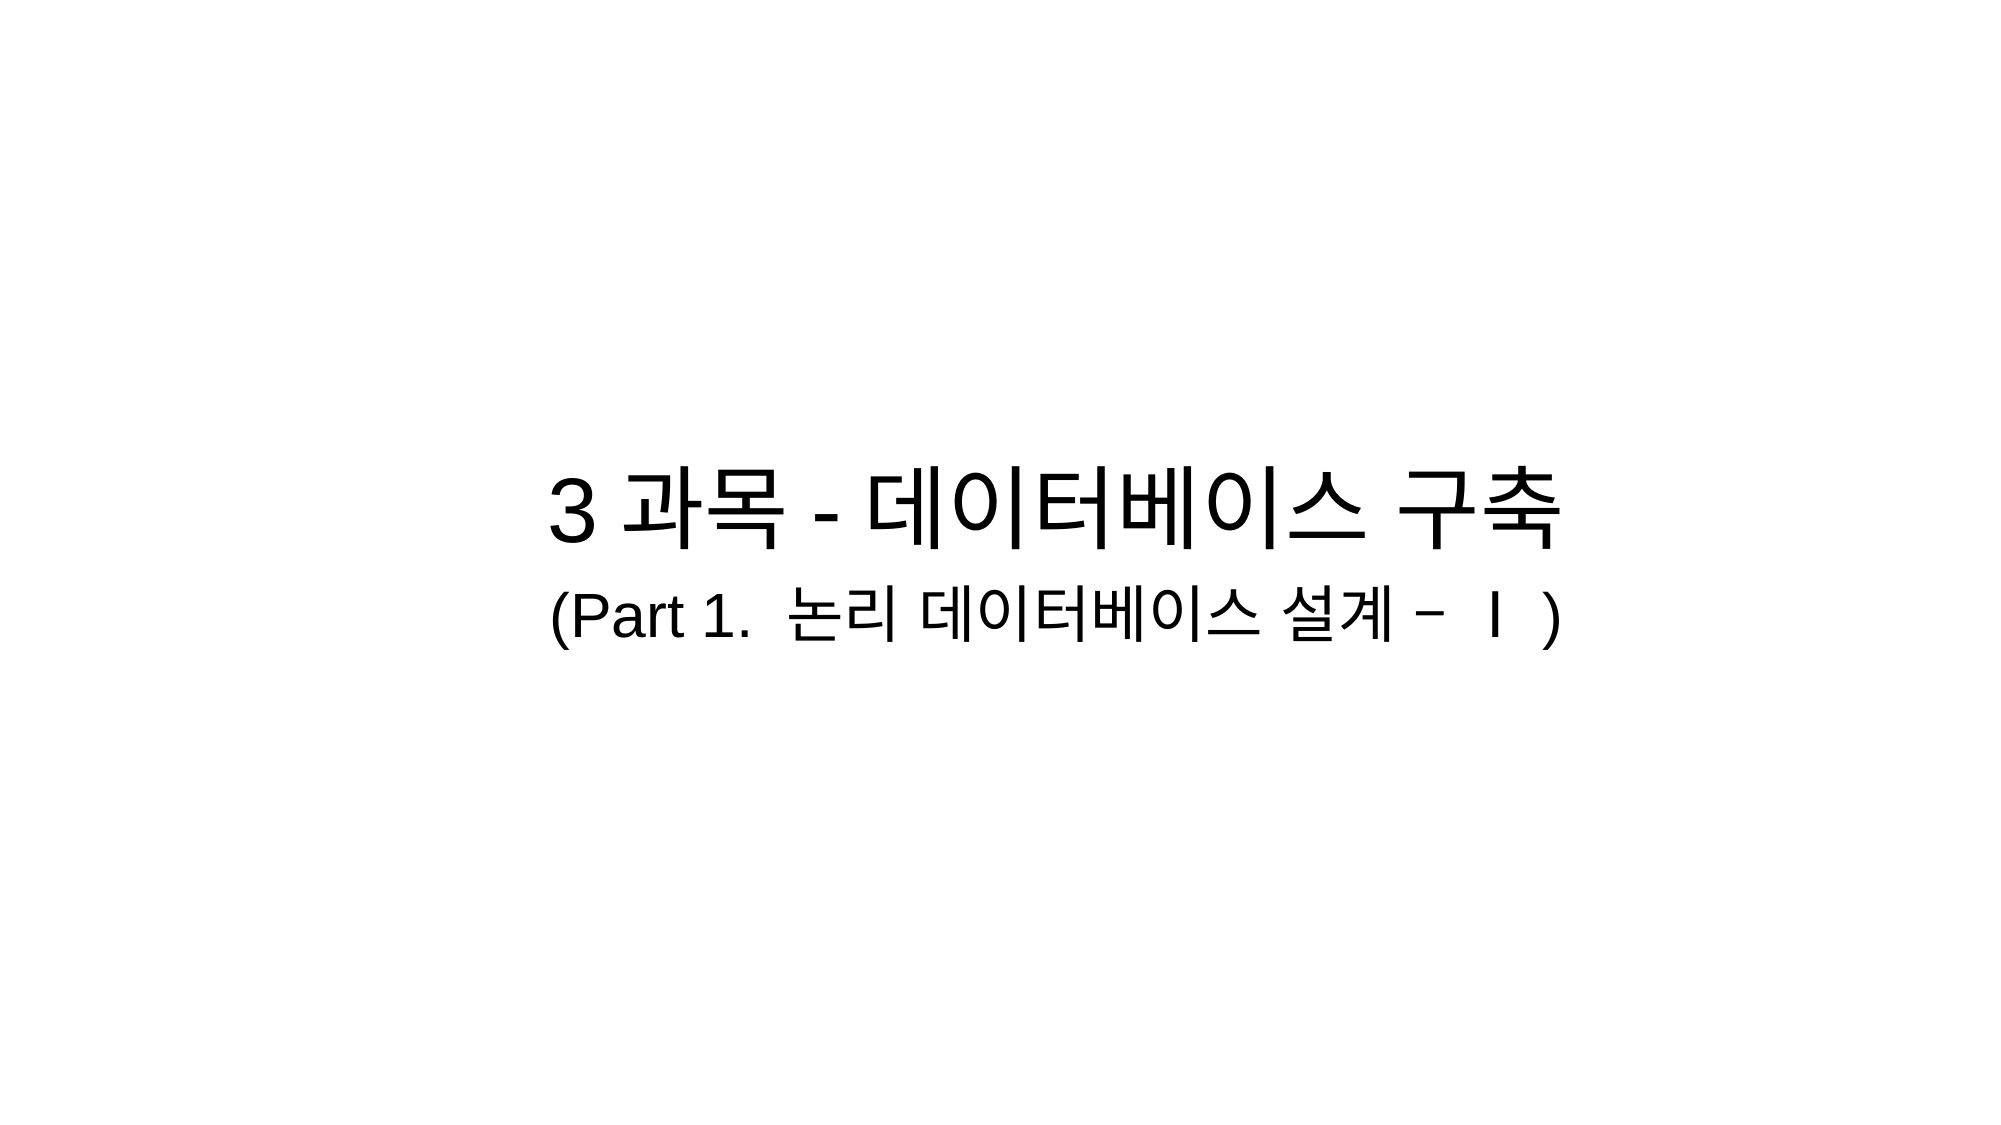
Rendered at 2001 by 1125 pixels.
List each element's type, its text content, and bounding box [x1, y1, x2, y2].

subtitle 3과목-데이터베이스 구축 (Part 1. 논리 데이터베이스 설계 – Ⅰ) [249, 456, 1863, 669]
